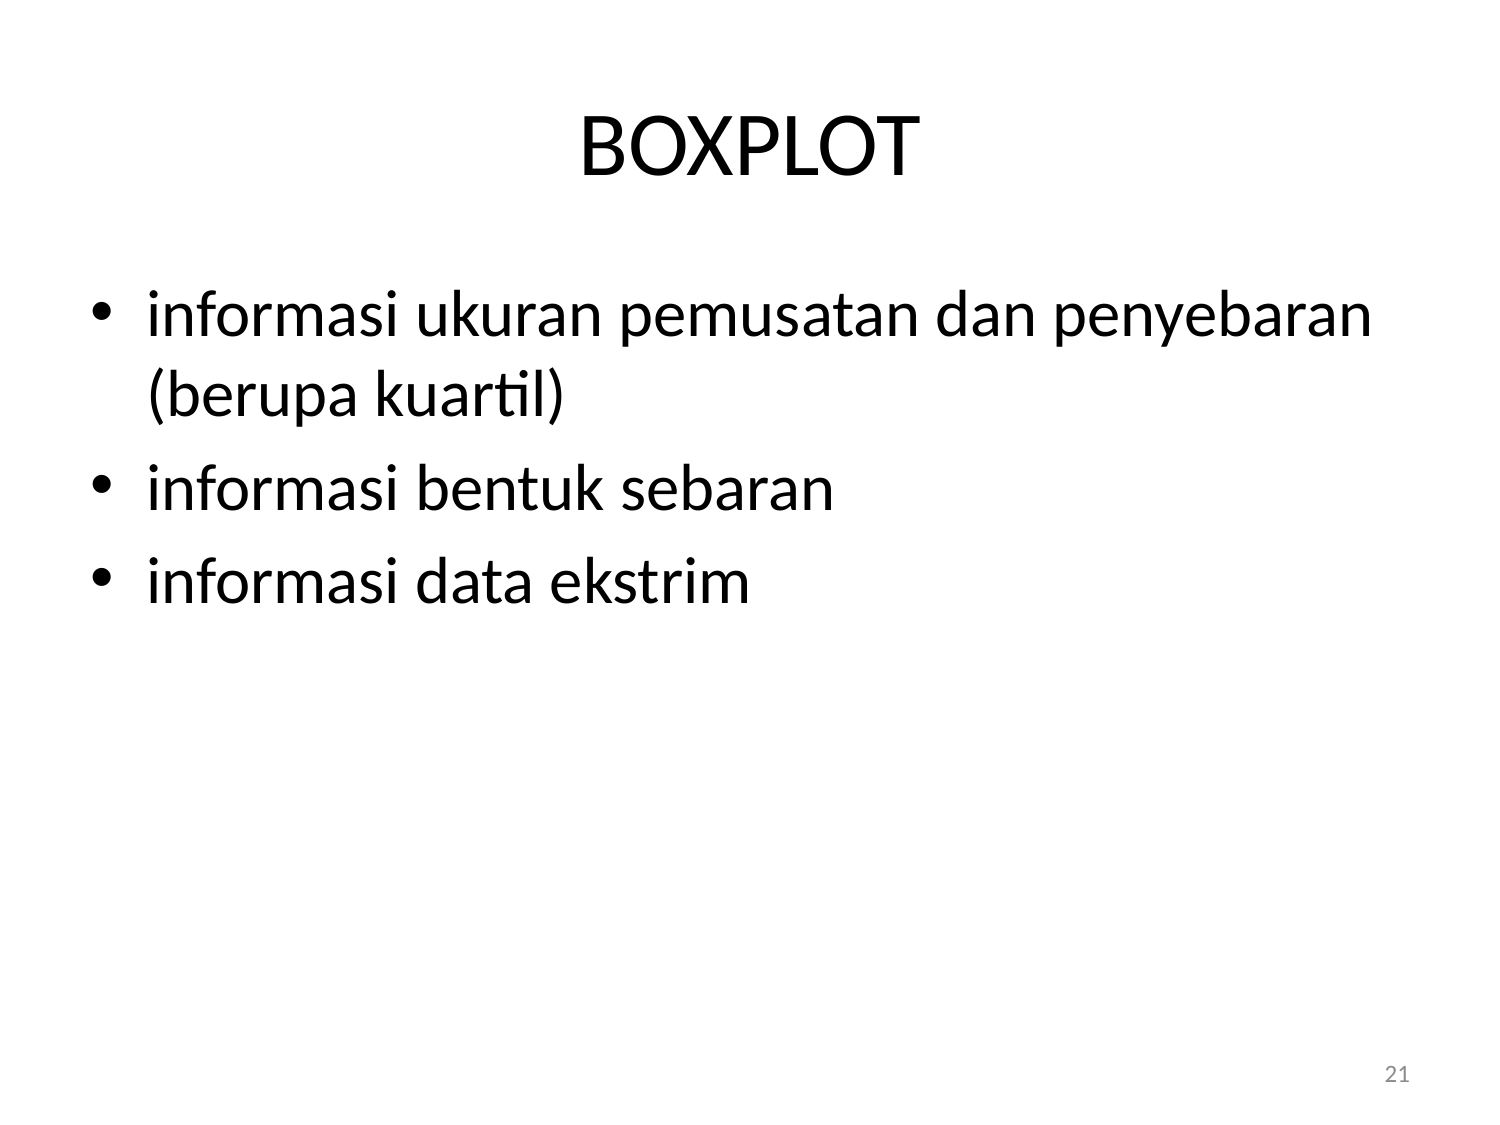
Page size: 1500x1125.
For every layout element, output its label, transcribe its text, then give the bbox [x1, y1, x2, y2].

title BOXPLOT [75, 45, 1425, 233]
slide_number 21 [1074, 1042, 1425, 1103]
list informasi ukuran pemusatan dan penyebaran (berupa kuartil) informasi bentuk sebaran informasi data ekstrim [75, 262, 1425, 1005]
